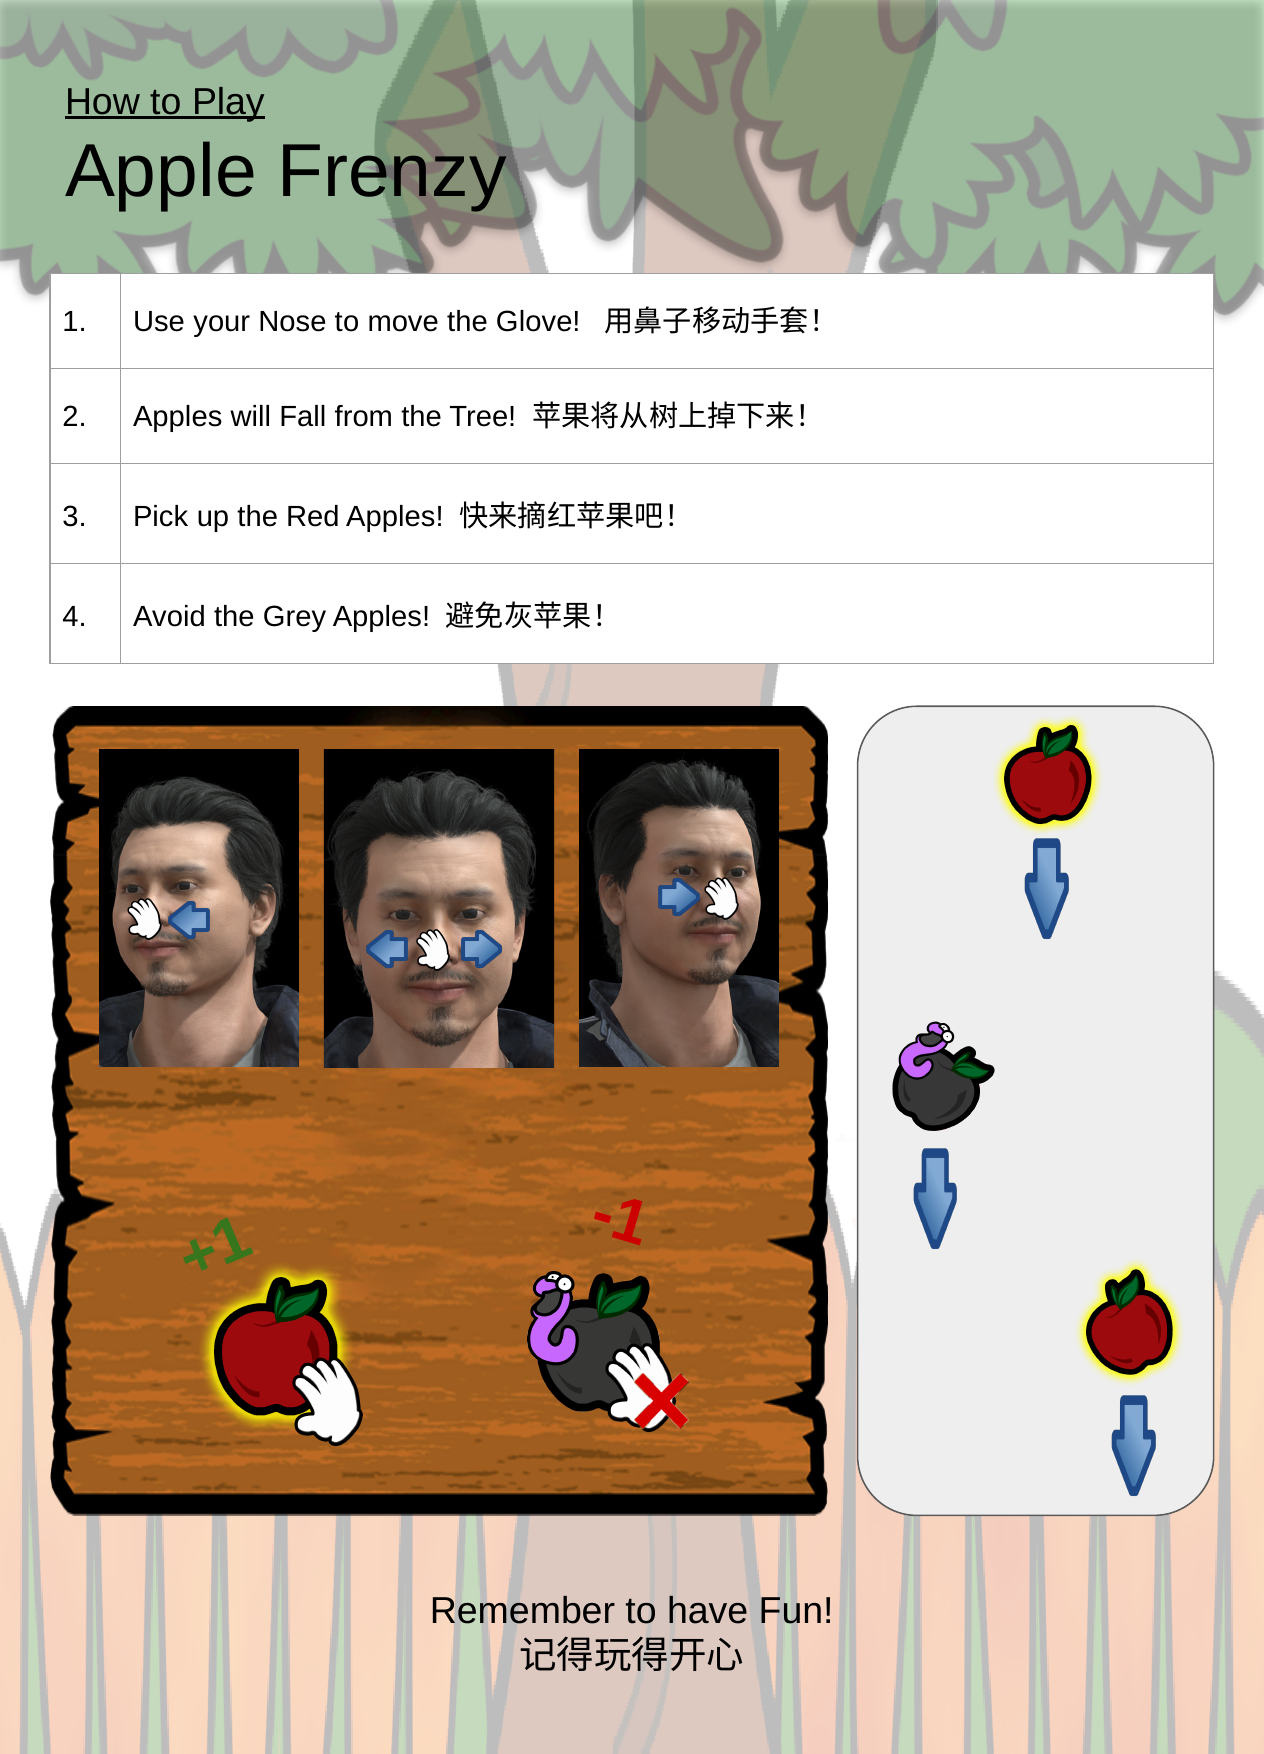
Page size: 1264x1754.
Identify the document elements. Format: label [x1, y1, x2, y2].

picture [0, 0, 1264, 1754]
text_box [855, 705, 1215, 1516]
text_box [98, 748, 299, 1068]
text_box [323, 748, 555, 1068]
text_box [510, 1151, 729, 1470]
text_box [146, 1164, 382, 1457]
text_box [579, 748, 780, 1068]
